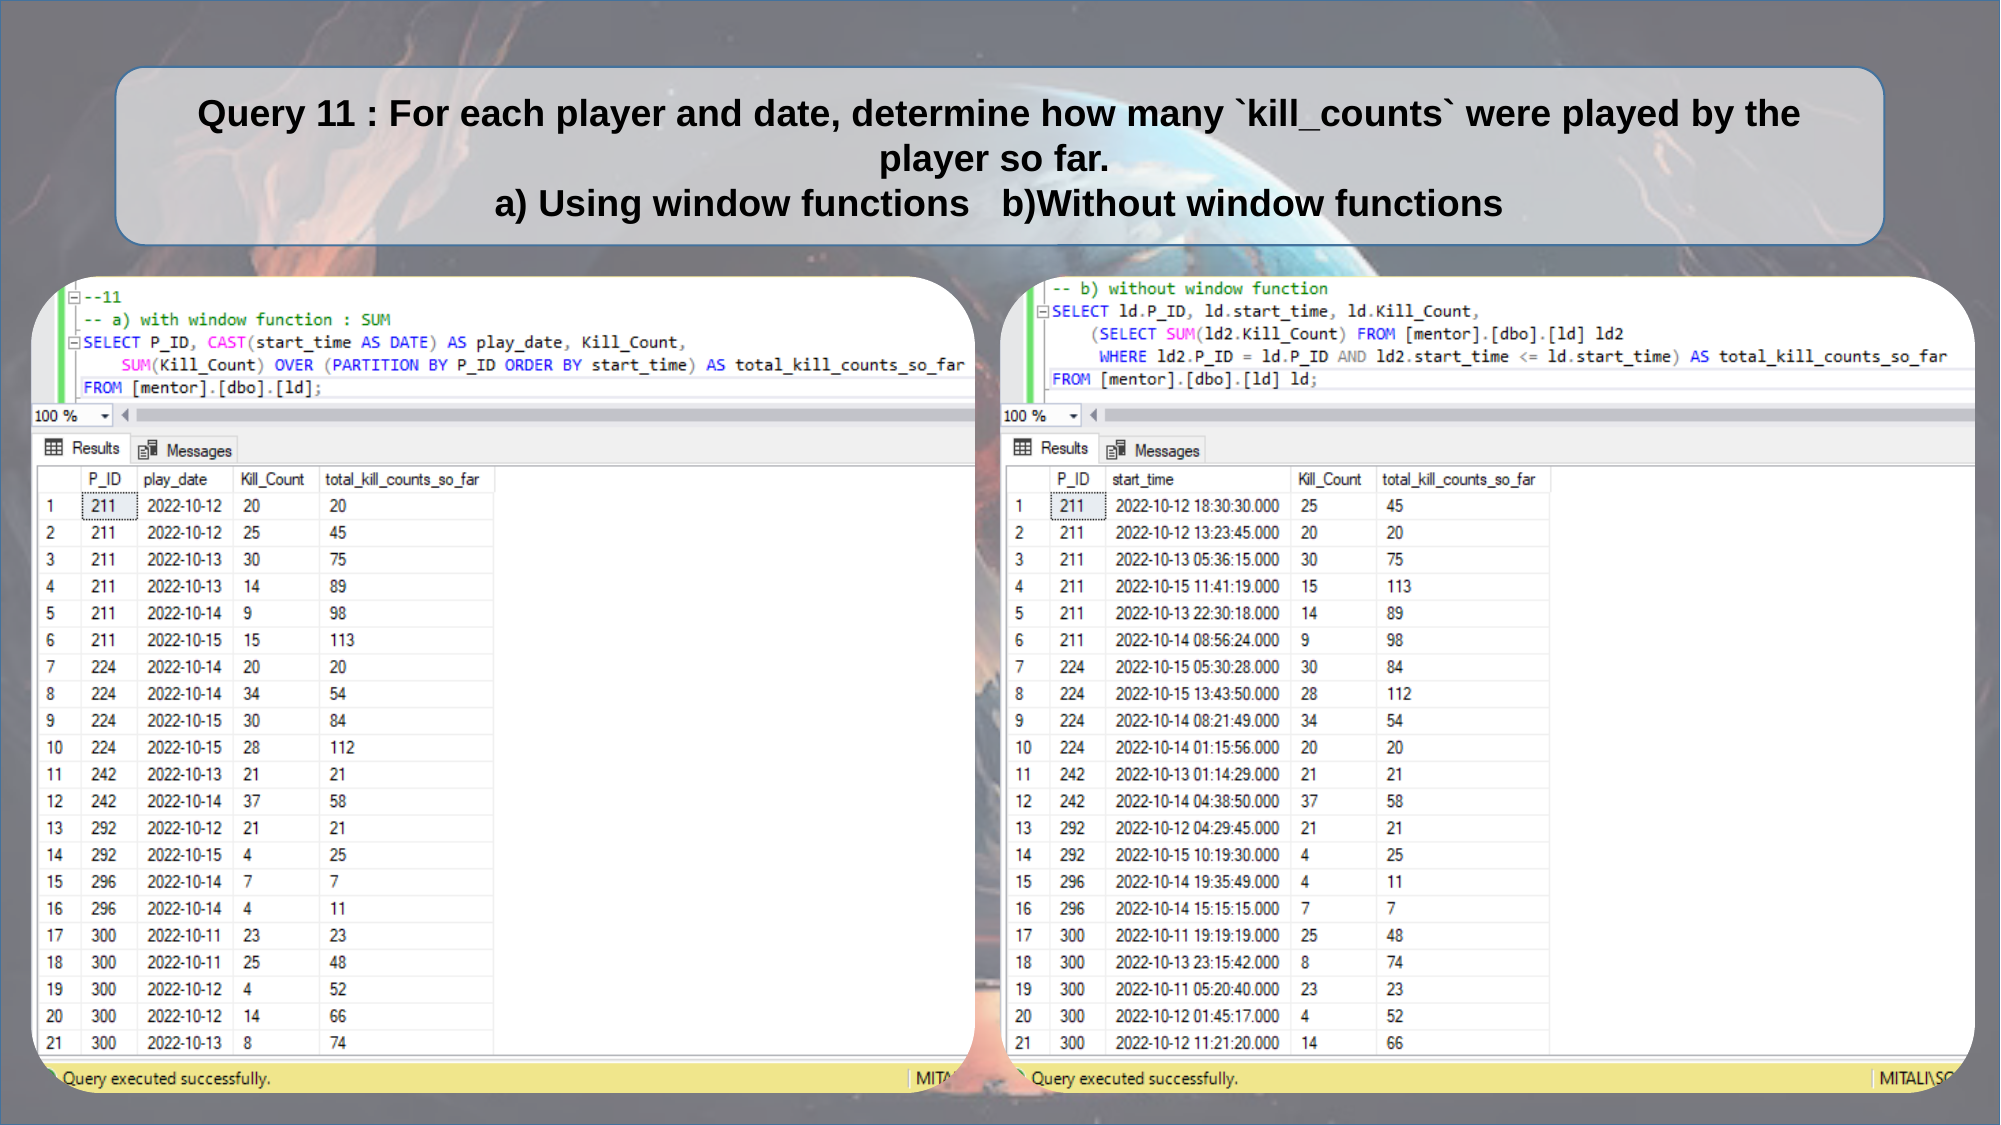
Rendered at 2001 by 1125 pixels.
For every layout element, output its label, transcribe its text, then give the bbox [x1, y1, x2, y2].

picture [999, 276, 1975, 1094]
text_box [0, 0, 2000, 1125]
picture [30, 276, 975, 1094]
text_box Query 11 : For each player and date, determine how many `kill_counts` were played by the player so far. a) Using window functions b)Without window functions [114, 65, 1886, 247]
